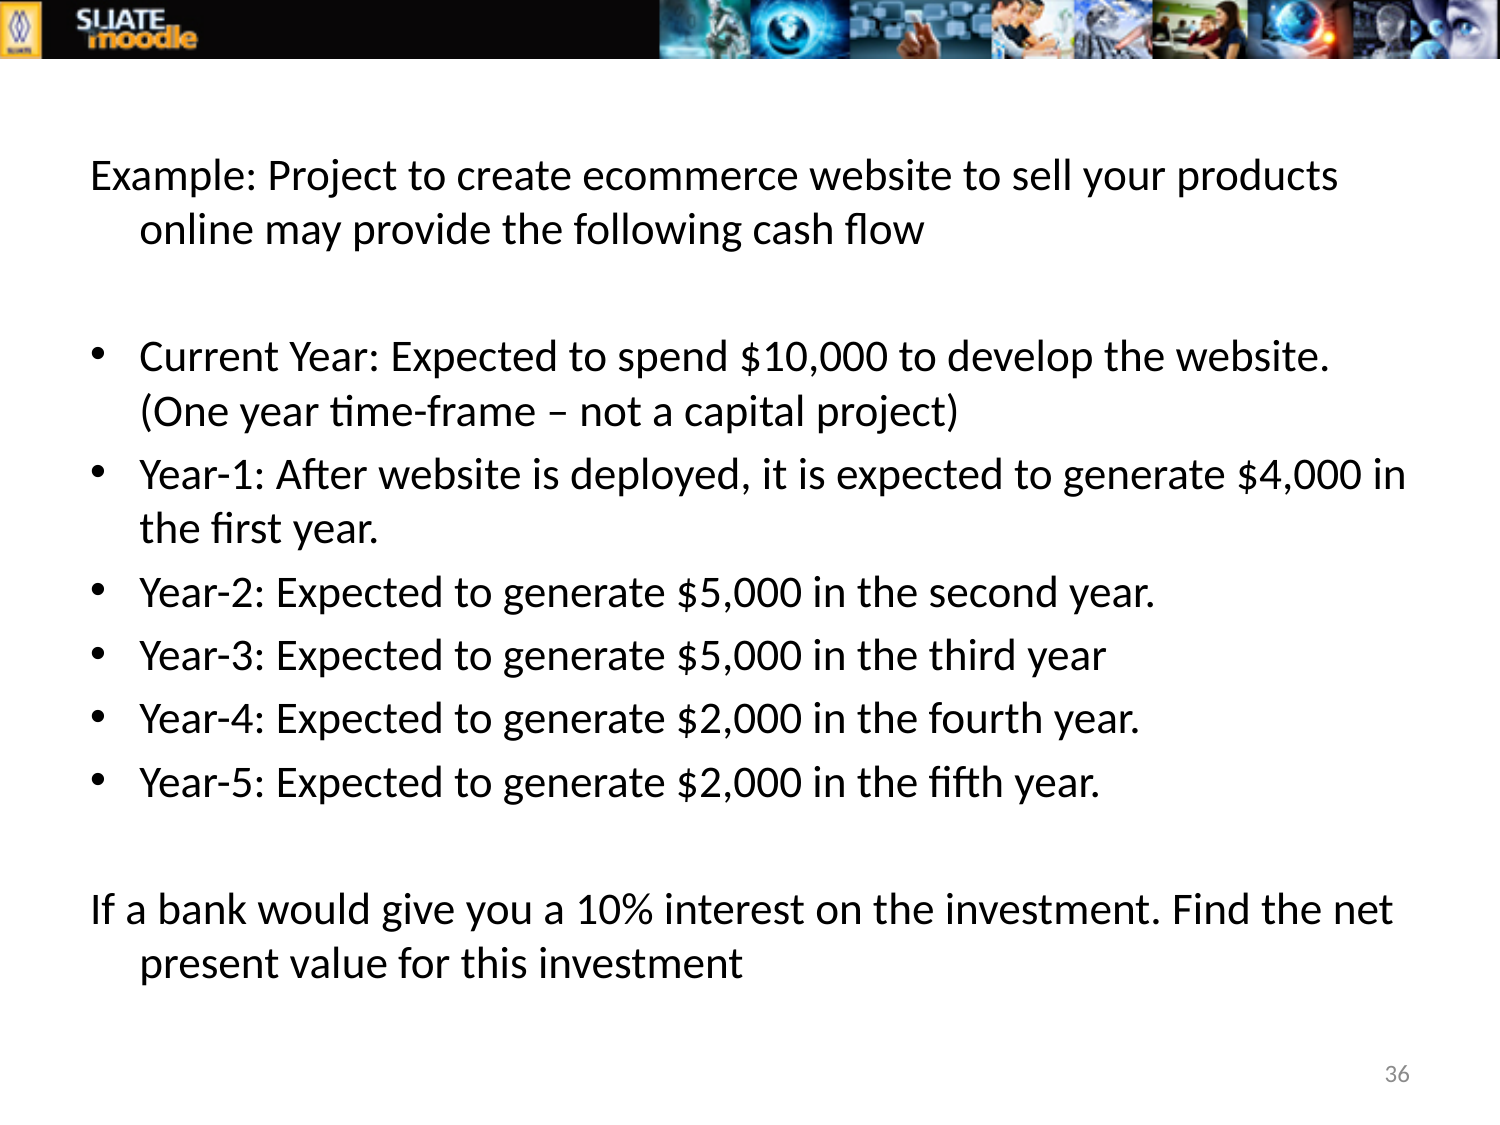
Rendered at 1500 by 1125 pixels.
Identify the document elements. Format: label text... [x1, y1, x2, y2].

list Example: Project to create ecommerce website to sell your products online may provide the following cash flow Current Year: Expected to spend $10,000 to develop the website.(One year time-frame – not a capital project) Year-1: After website is deployed, it is expected to generate $4,000 in the first year. Year-2: Expected to generate $5,000 in the second year. Year-3: Expected to generate $5,000 in the third year Year-4: Expected to generate $2,000 in the fourth year. Year-5: Expected to generate $2,000 in the fifth year. If a bank would give you a 10% interest on the investment. Find the net present value for this investment [75, 137, 1425, 1005]
slide_number 36 [1074, 1042, 1425, 1103]
picture [0, 0, 1500, 59]
